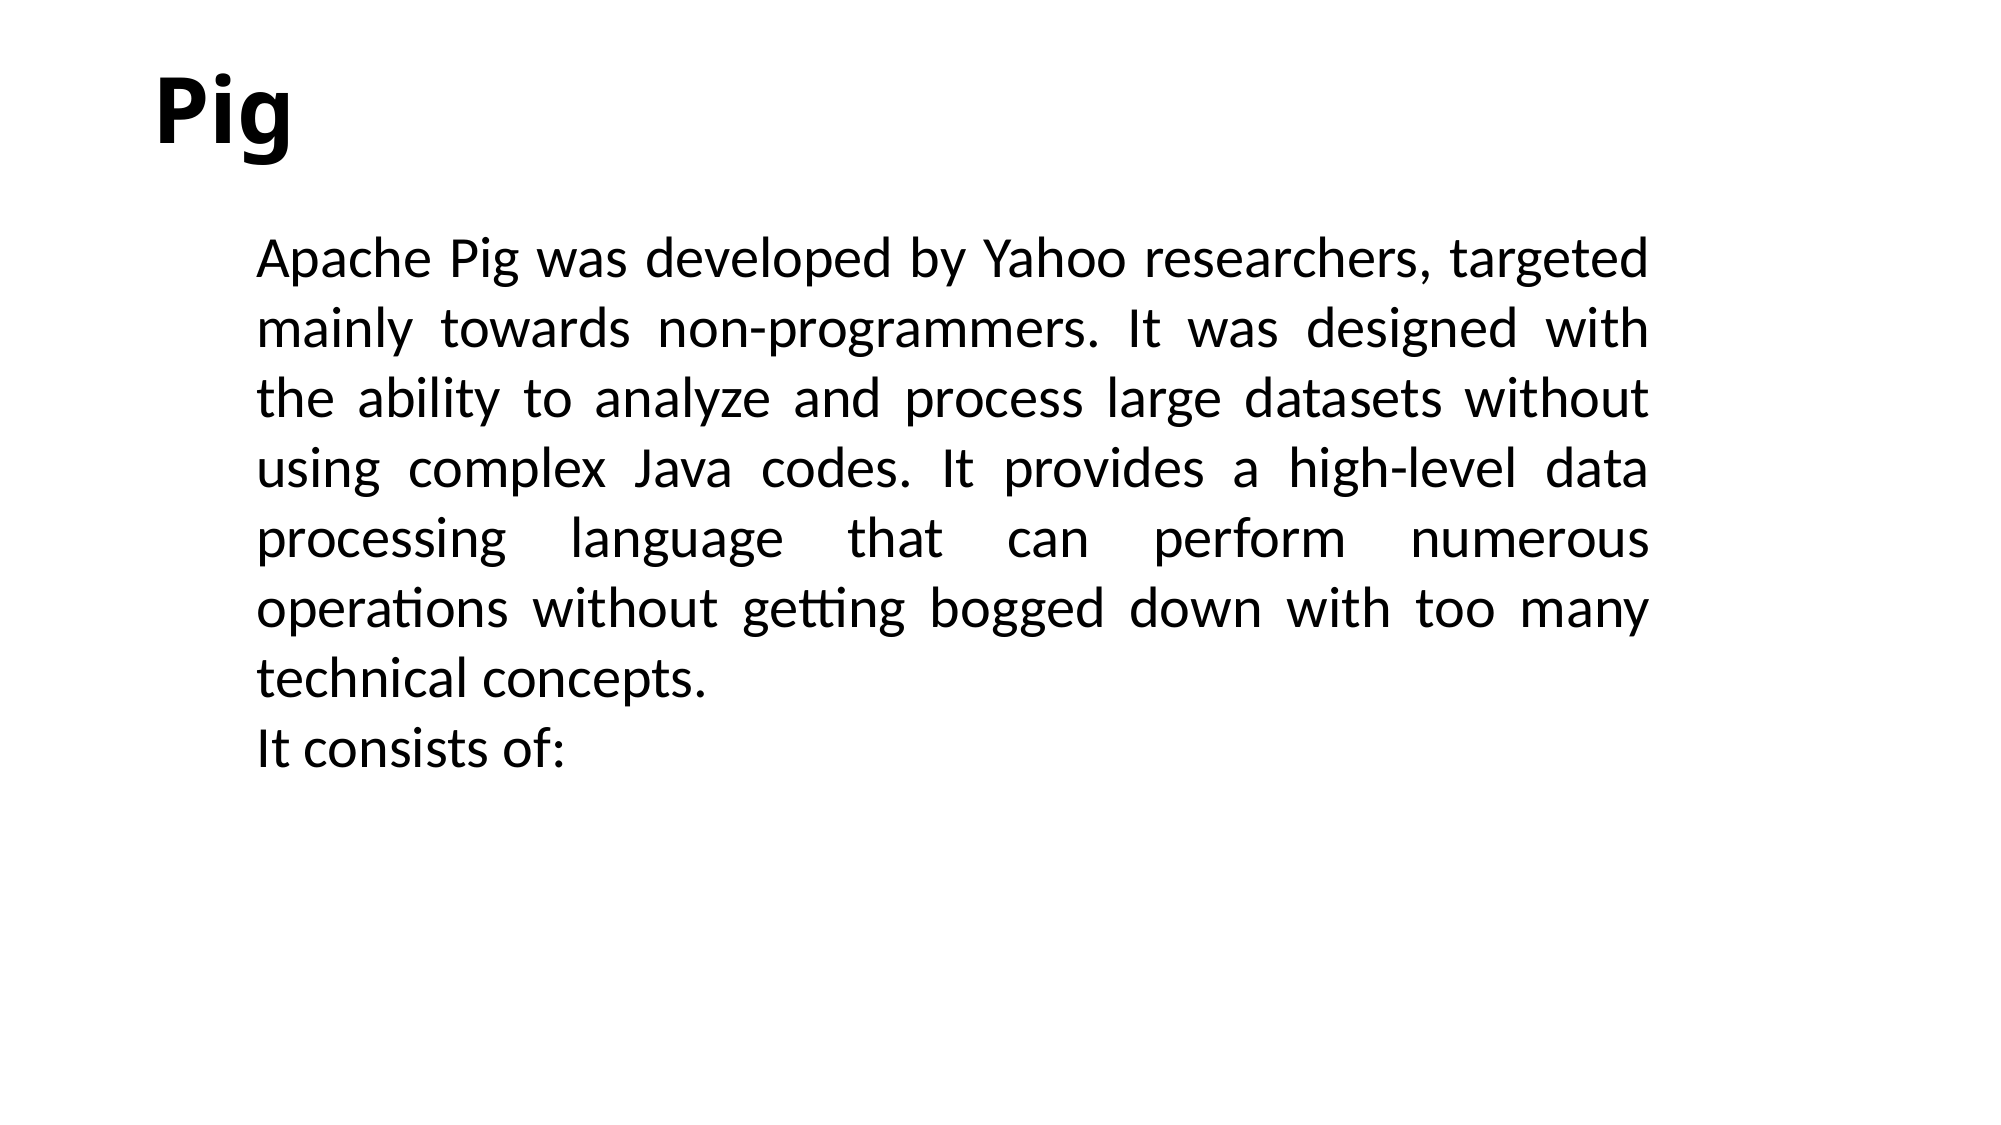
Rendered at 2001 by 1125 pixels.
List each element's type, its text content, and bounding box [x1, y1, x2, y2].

text_box Apache Pig was developed by Yahoo researchers, targeted mainly towards non-programmers. It was designed with the ability to analyze and process large datasets without using complex Java codes. It provides a high-level data processing language that can perform numerous operations without getting bogged down with too many technical concepts. It consists of: [241, 212, 1666, 787]
title Pig [137, 59, 1863, 278]
